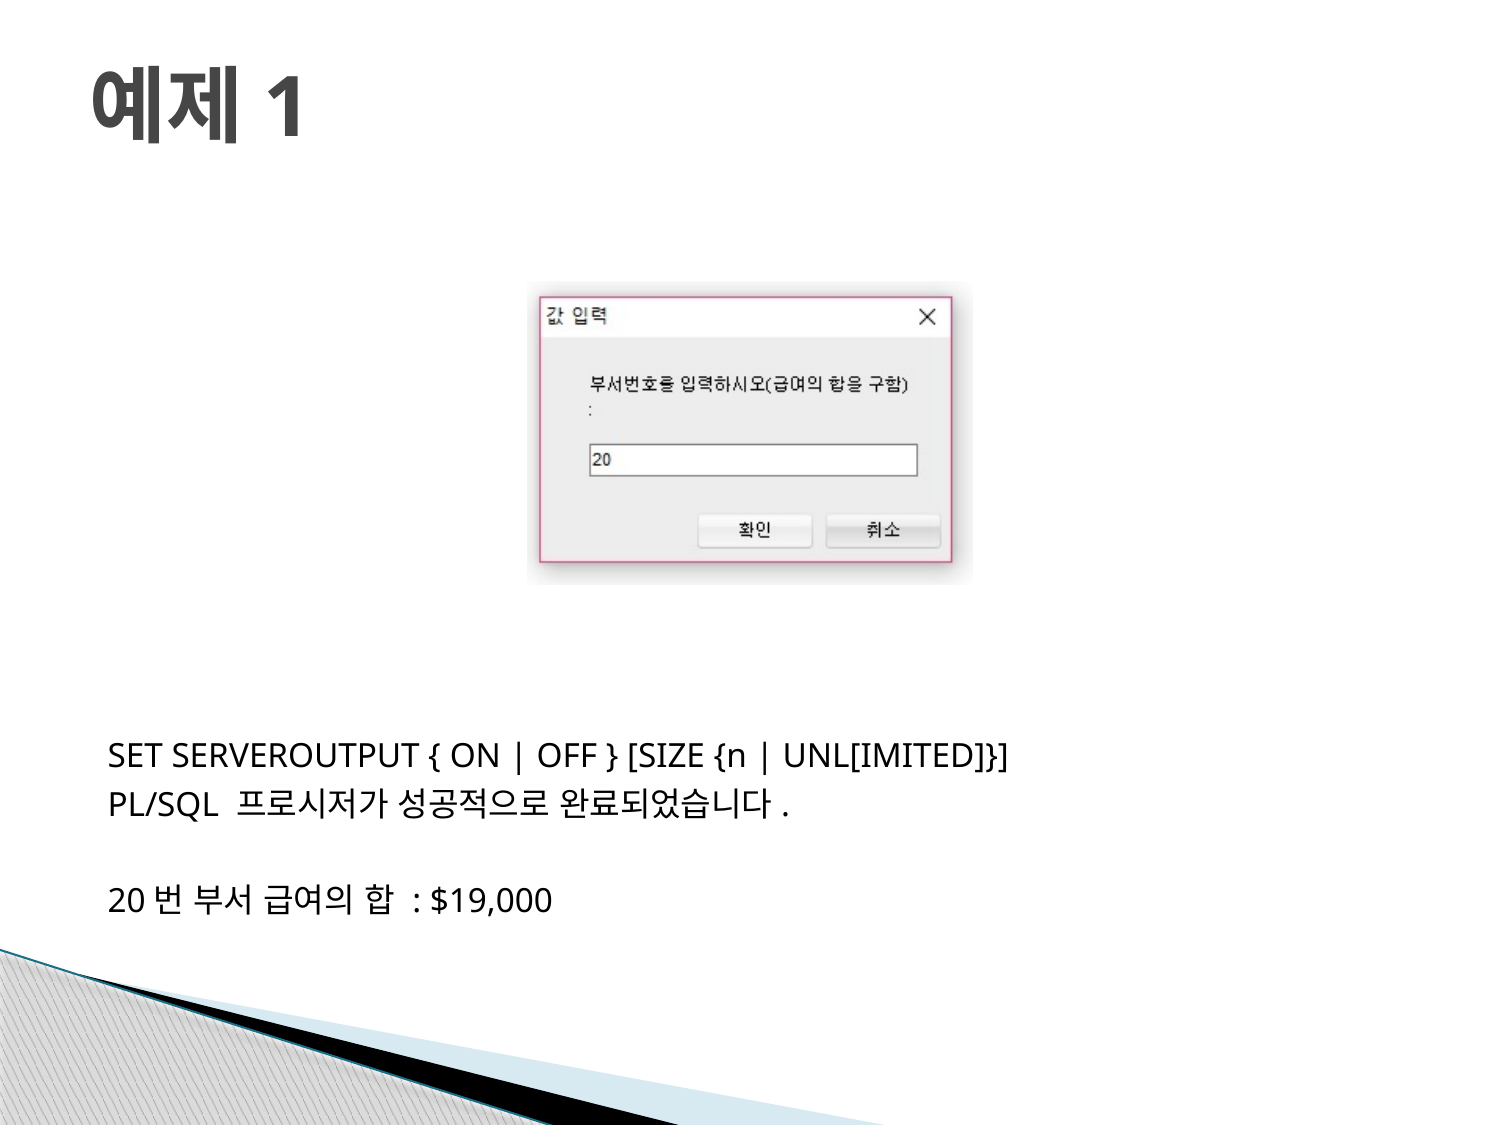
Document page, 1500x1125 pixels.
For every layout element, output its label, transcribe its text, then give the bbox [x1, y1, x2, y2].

picture [527, 280, 973, 585]
title 예제1 [75, 45, 1425, 161]
list SET SERVEROUTPUT { ON | OFF } [SIZE {n | UNL[IMITED]}] PL/SQL 프로시저가 성공적으로 완료되었습니다. 20번 부서 급여의 합 : $19,000 [75, 196, 1425, 1071]
